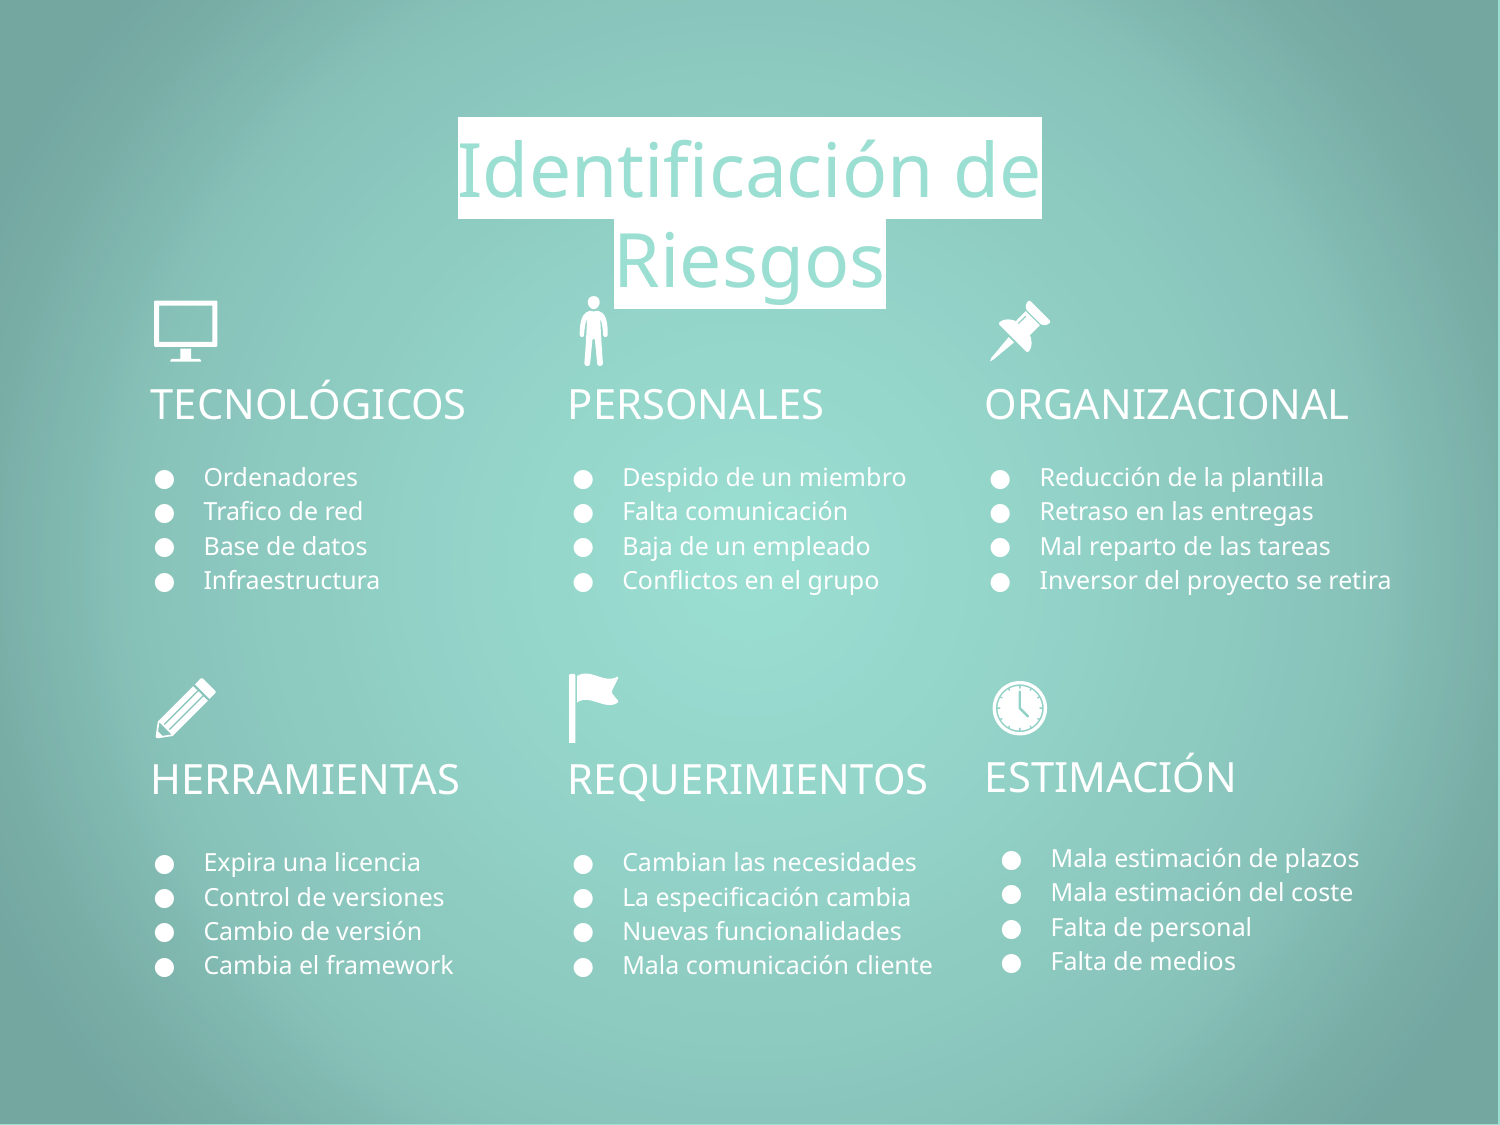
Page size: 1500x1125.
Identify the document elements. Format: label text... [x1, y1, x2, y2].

title Identificación de Riesgos [393, 107, 1106, 261]
list ESTIMACIÓN [969, 735, 1367, 815]
text_box Reducción de la plantilla Retraso en las entregas Mal reparto de las tareas Inversor del proyecto se retira [949, 442, 1409, 728]
list TECNOLÓGICOS [135, 362, 533, 432]
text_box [992, 680, 1048, 736]
text_box Despido de un miembro Falta comunicación Baja de un empleado Conflictos en el grupo [532, 442, 930, 728]
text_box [568, 673, 619, 744]
text_box Ordenadores Trafico de red Base de datos Infraestructura [113, 442, 451, 728]
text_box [155, 678, 216, 739]
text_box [153, 300, 218, 362]
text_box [989, 300, 1051, 362]
list PERSONALES [552, 362, 950, 433]
text_box Cambian las necesidades La especificación cambia Nuevas funcionalidades Mala comunicación cliente [532, 827, 970, 1113]
list HERRAMIENTAS [135, 737, 533, 817]
text_box Mala estimación de plazos Mala estimación del coste Falta de personal Falta de medios [960, 823, 1399, 1109]
list REQUERIMIENTOS [552, 737, 950, 817]
list ORGANIZACIONAL [969, 362, 1367, 442]
picture [0, 0, 1498, 1124]
text_box Expira una licencia Control de versiones Cambio de versión Cambia el framework [113, 827, 511, 1113]
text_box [579, 296, 608, 367]
